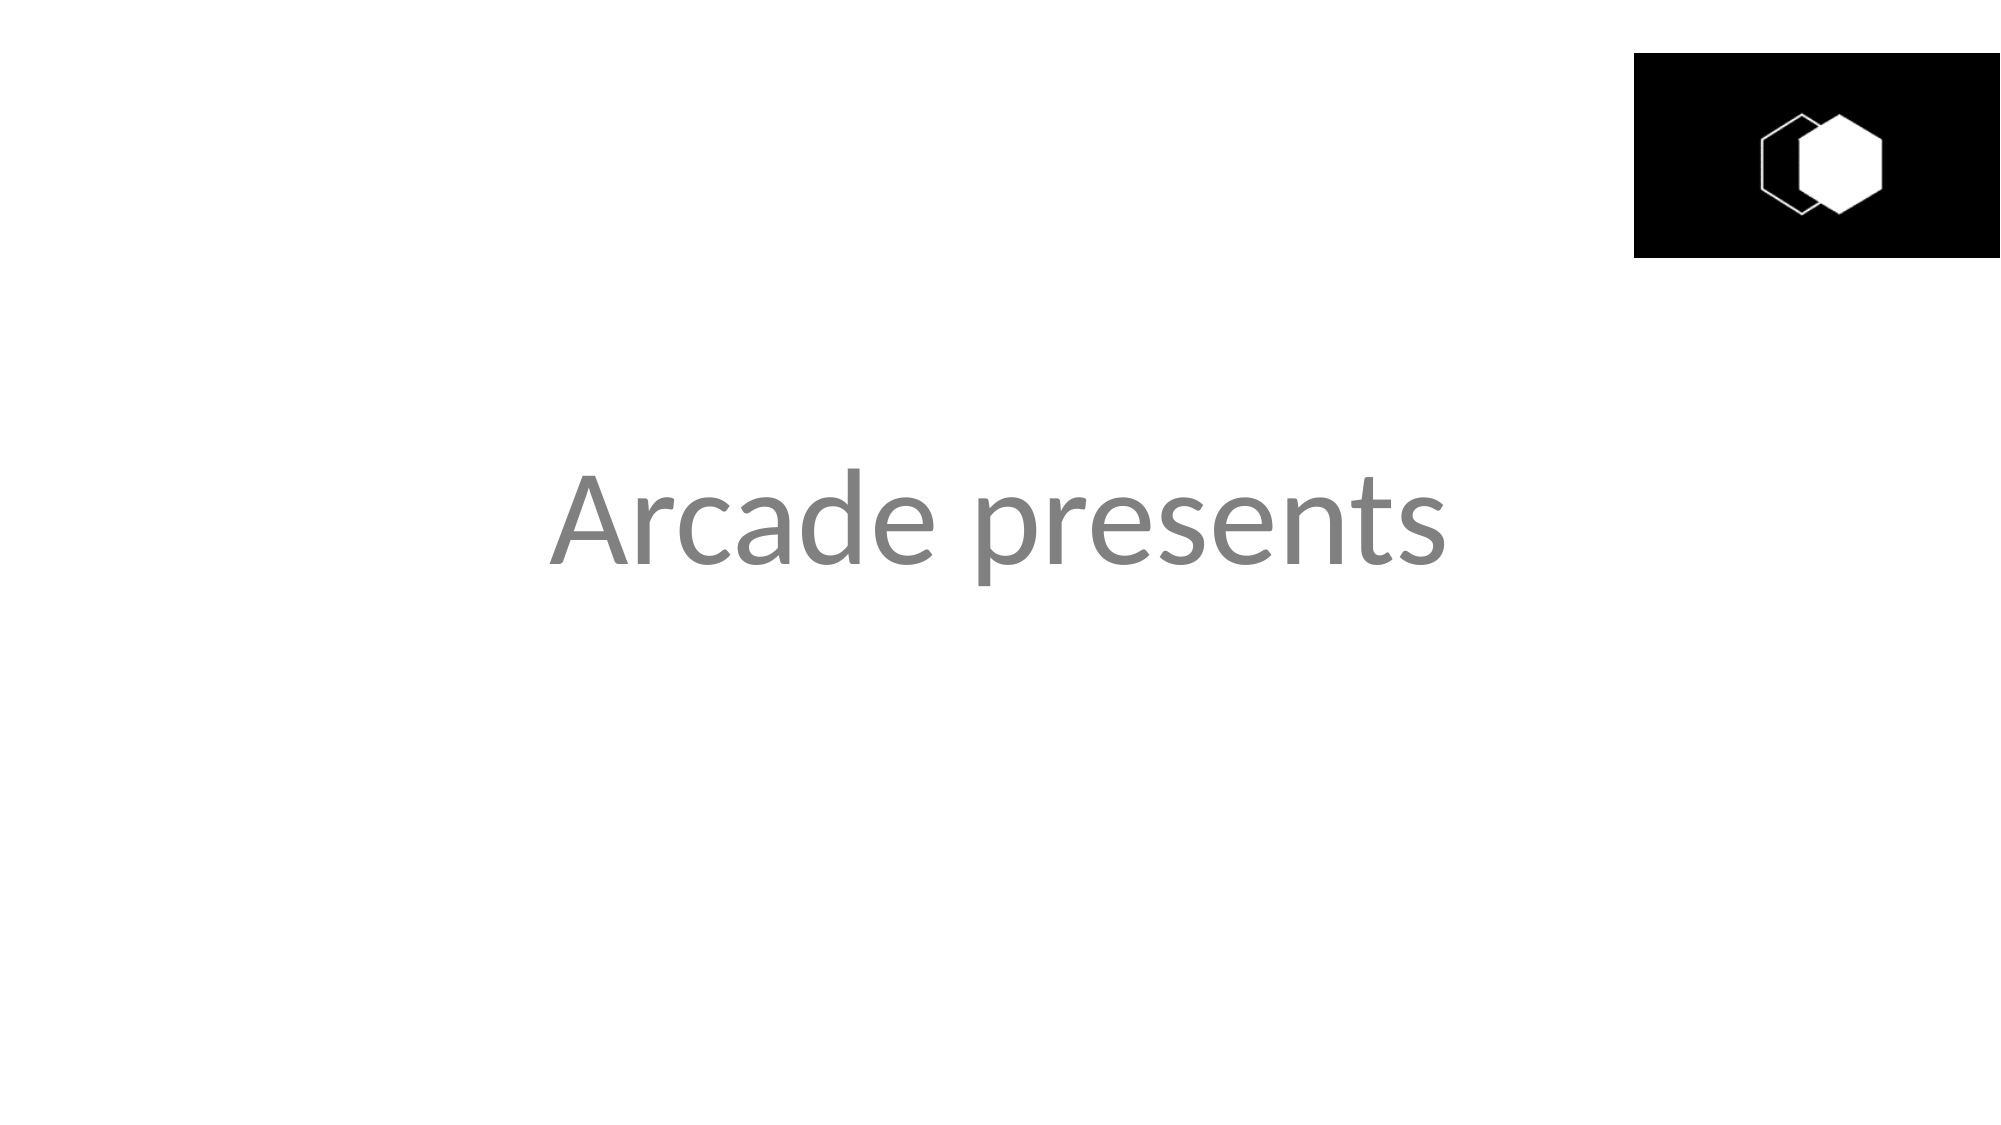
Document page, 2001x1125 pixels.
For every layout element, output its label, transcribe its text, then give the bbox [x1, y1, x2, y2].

picture [1634, 52, 2000, 258]
list Arcade presents [137, 438, 1863, 687]
